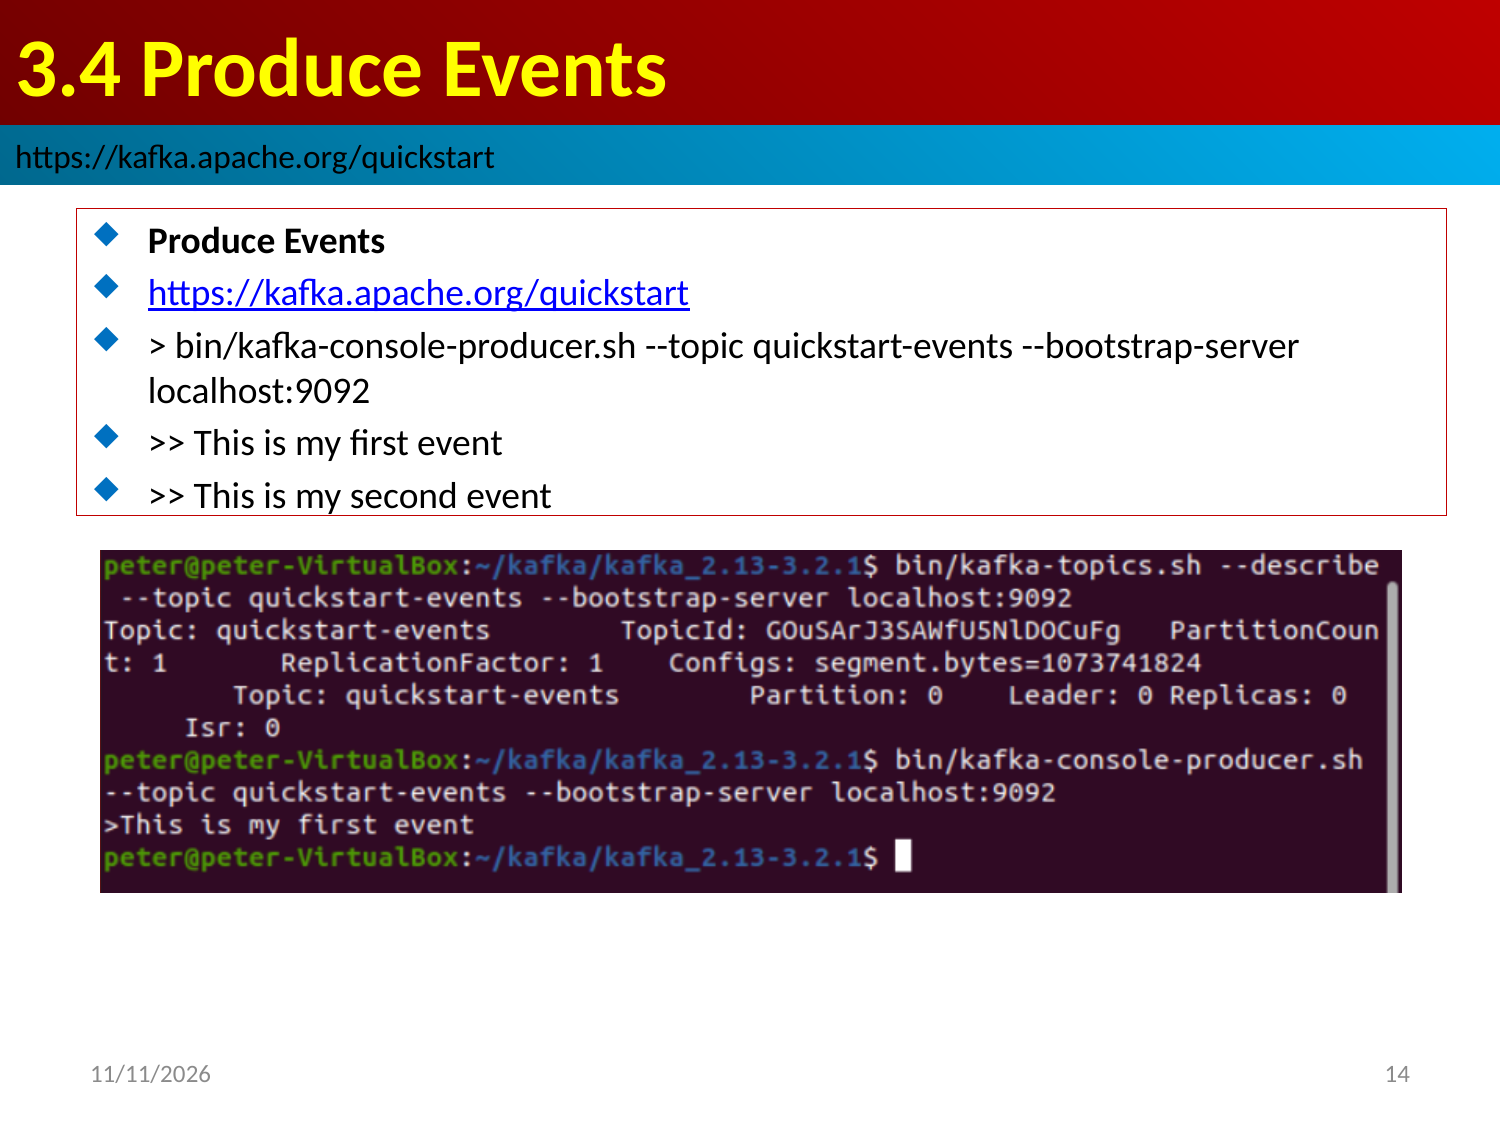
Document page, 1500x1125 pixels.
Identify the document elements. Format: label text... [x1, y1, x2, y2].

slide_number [75, 1042, 425, 1103]
slide_number 14 [1074, 1042, 1425, 1103]
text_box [100, 550, 1403, 894]
title 3.4 Produce Events [0, 0, 1500, 125]
subtitle Produce Events https://kafka.apache.org/quickstart > bin/kafka-console-producer.sh --topic quickstart-events --bootstrap-server localhost:9092 >> This is my first event >> This is my second event [76, 208, 1447, 516]
text_box https://kafka.apache.org/quickstart [0, 125, 1500, 185]
